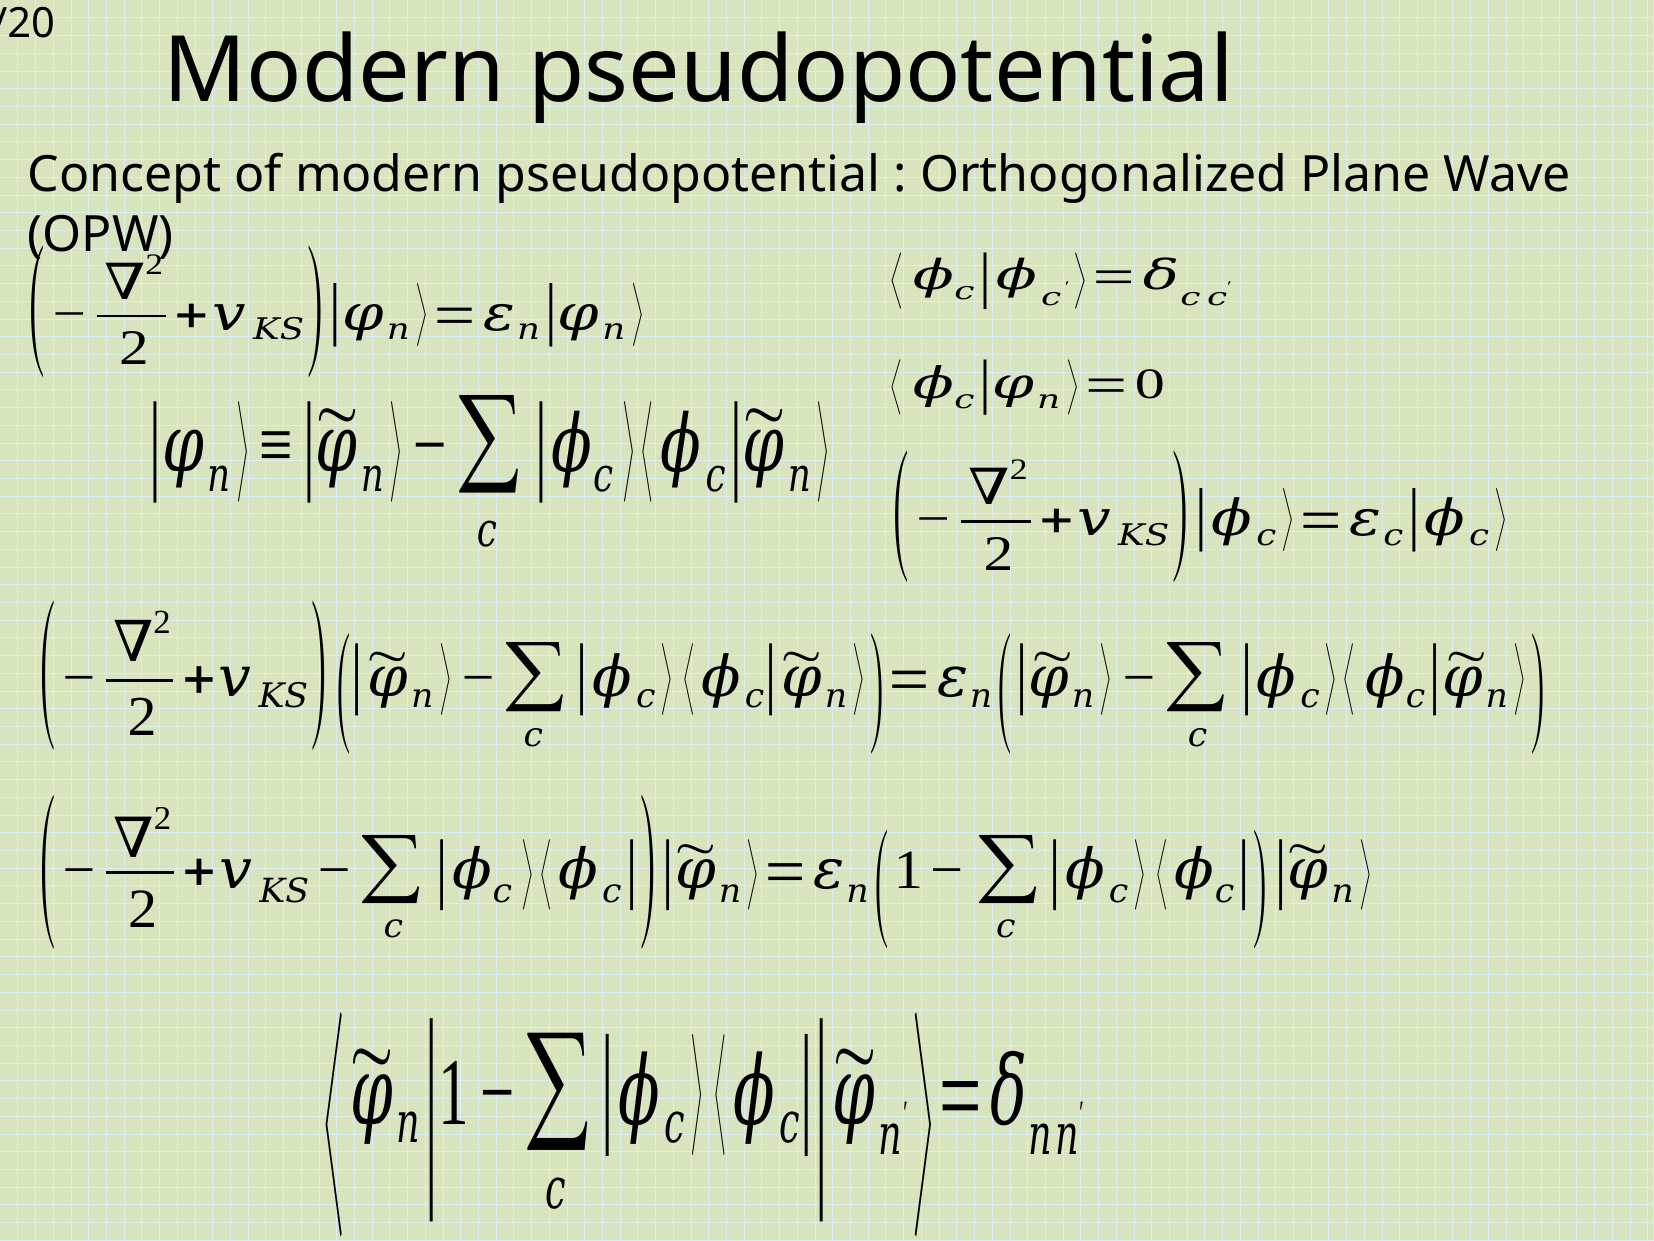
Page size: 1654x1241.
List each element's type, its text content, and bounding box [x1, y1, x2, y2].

text_box Concept of modern pseudopotential : Orthogonalized Plane Wave (OPW) [13, 134, 1605, 270]
title Modern pseudopotential [163, 0, 1359, 134]
